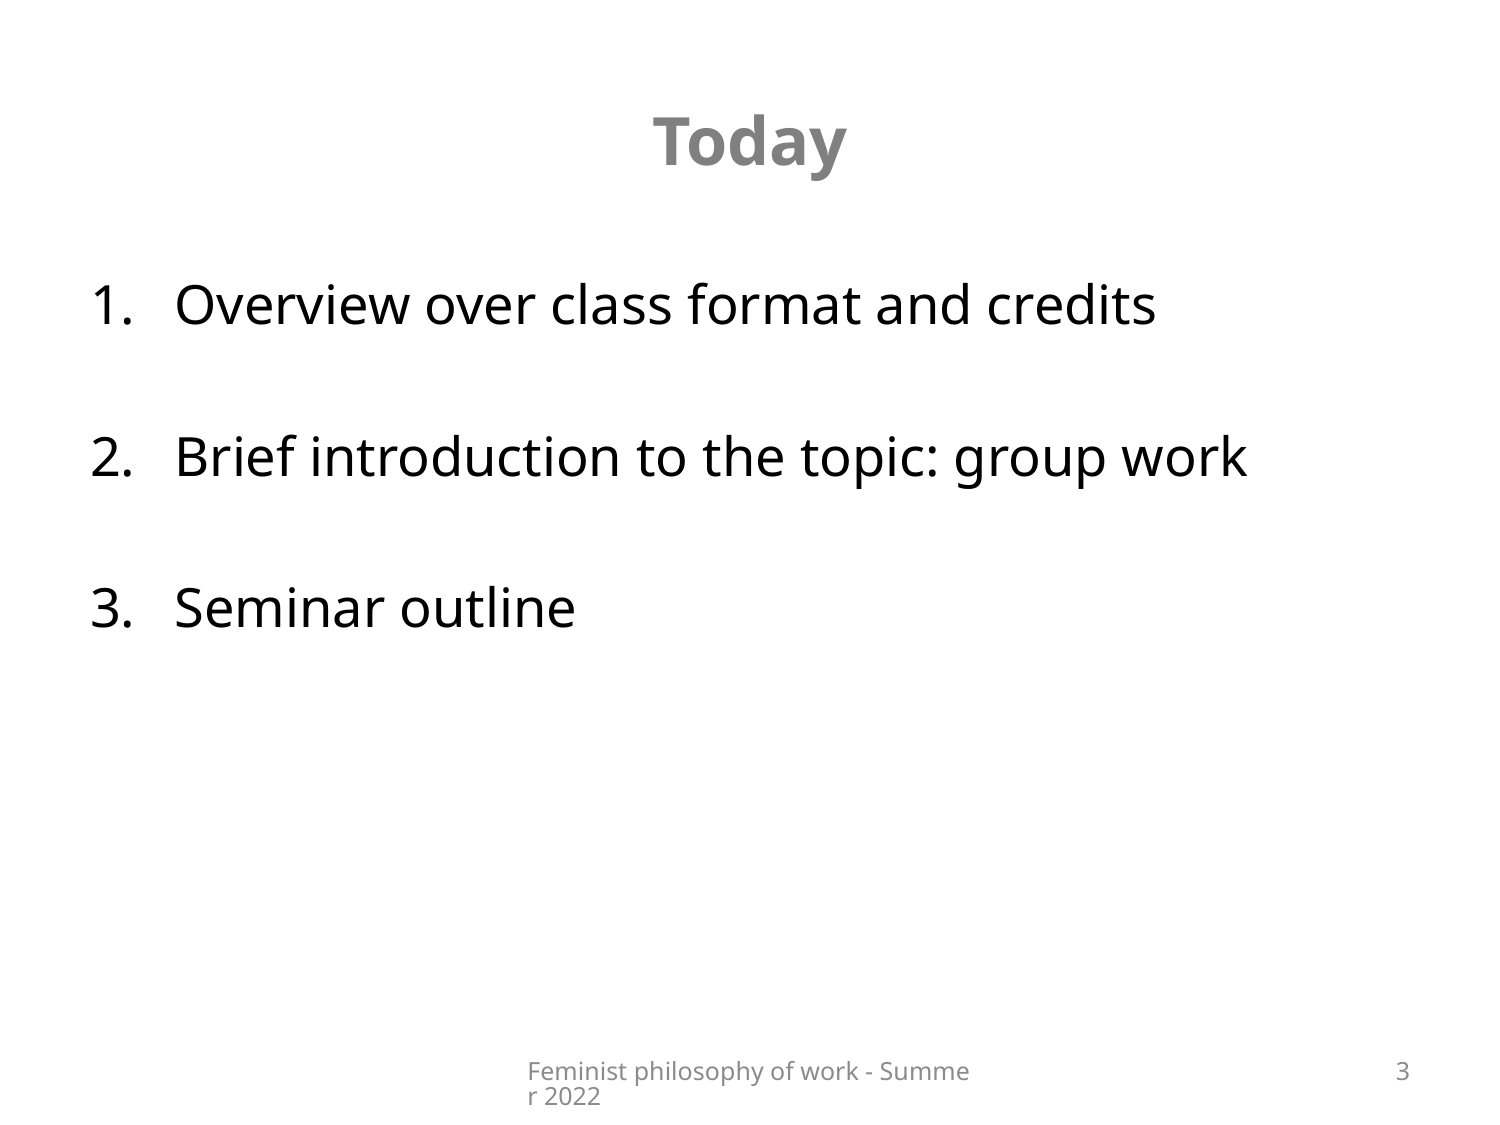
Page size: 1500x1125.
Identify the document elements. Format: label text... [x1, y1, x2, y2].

title Today [75, 45, 1425, 233]
footer Feminist philosophy of work - Summer 2022 [512, 1042, 988, 1103]
list Overview over class format and credits Brief introduction to the topic: group work Seminar outline [75, 262, 1425, 1005]
slide_number 2 [1074, 1042, 1425, 1103]
